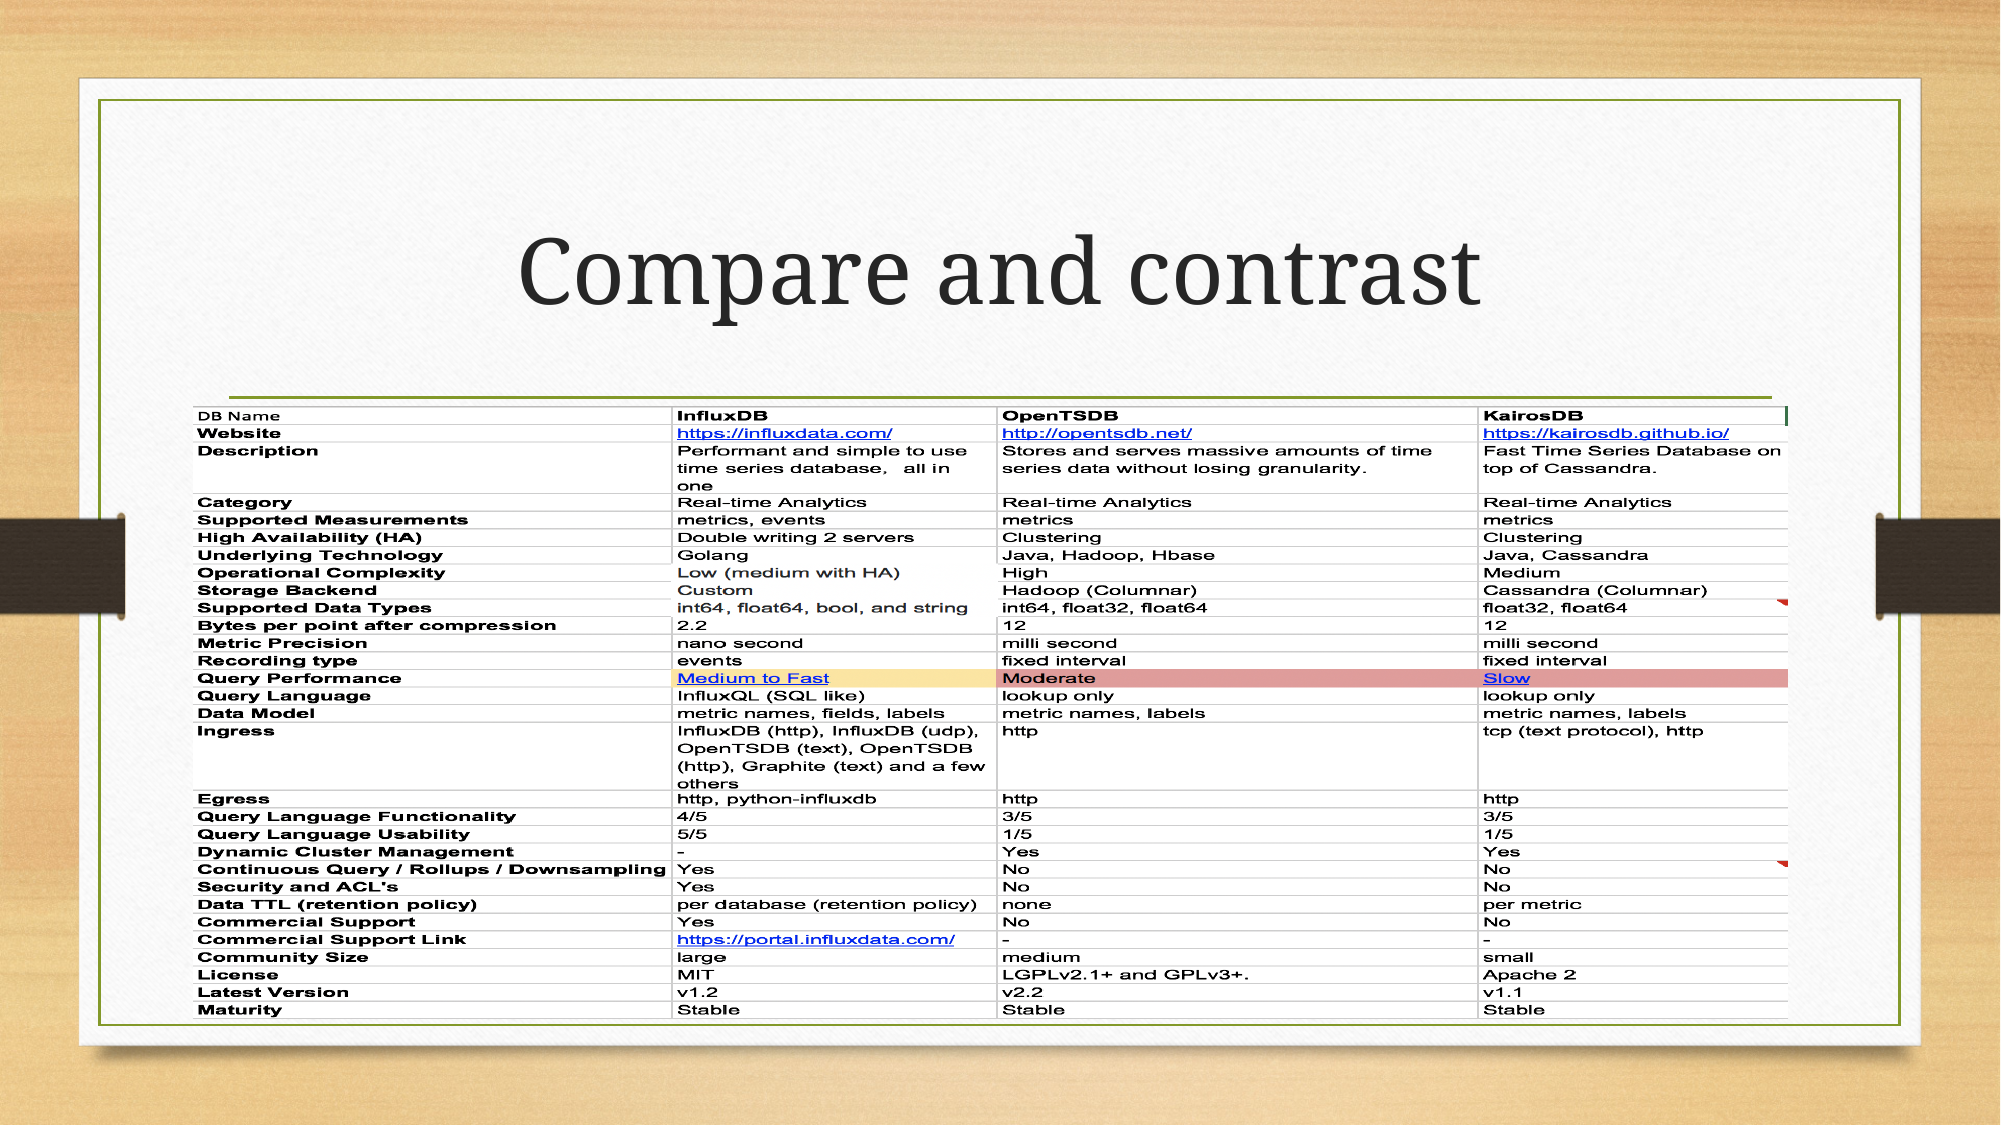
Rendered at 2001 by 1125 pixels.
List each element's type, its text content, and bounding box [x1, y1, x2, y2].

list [192, 406, 1788, 1019]
picture [0, 0, 2001, 1125]
title Compare and contrast [212, 161, 1788, 375]
